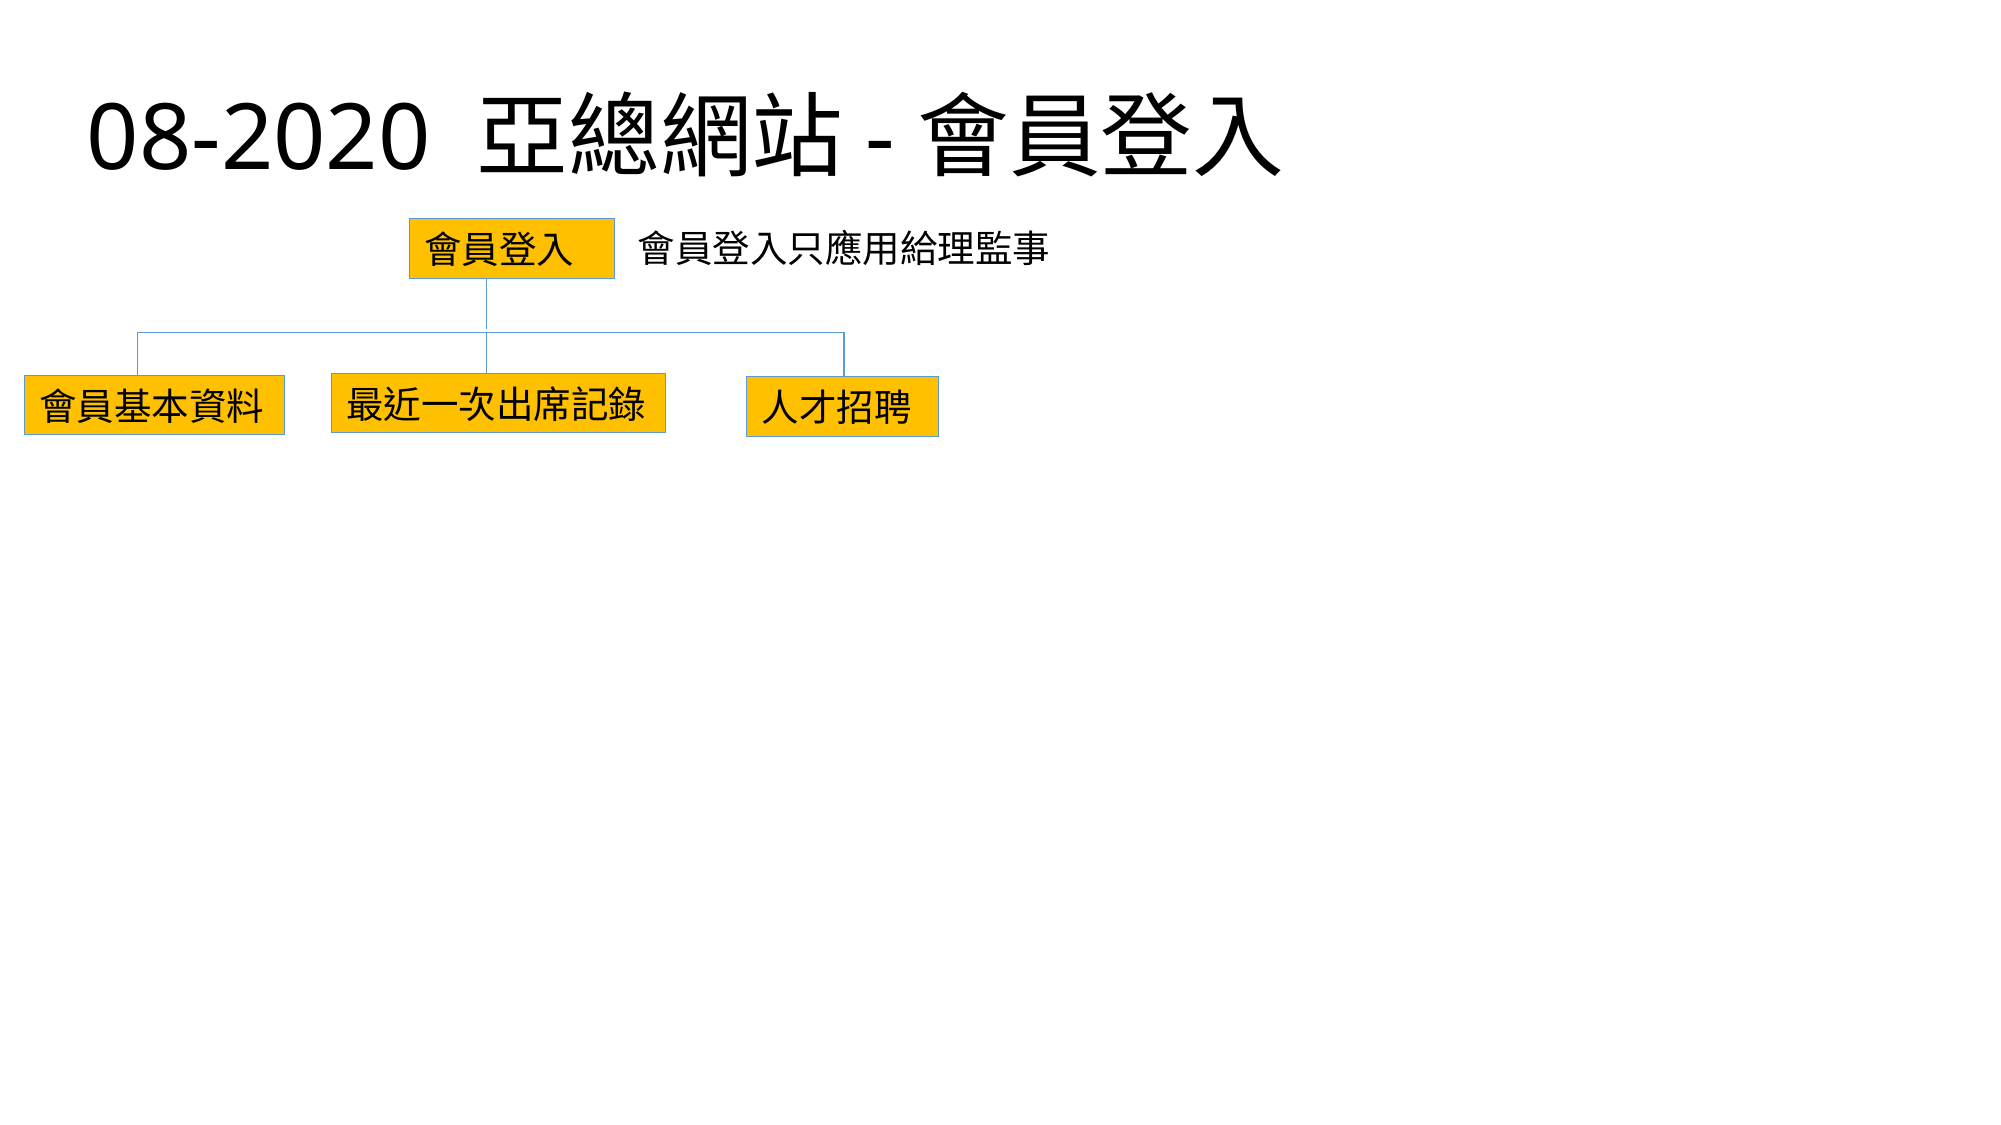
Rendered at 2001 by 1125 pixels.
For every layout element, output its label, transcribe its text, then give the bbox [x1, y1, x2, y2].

text_box 人才招聘 [746, 376, 939, 437]
title 08-2020 亞總網站-會員登入 [71, 31, 1797, 249]
text_box 會員登入 [409, 218, 615, 279]
text_box 最近一次出席記錄 [331, 373, 666, 433]
text_box 會員登入只應用給理監事 [622, 217, 1066, 278]
text_box 會員基本資料 [24, 375, 285, 435]
